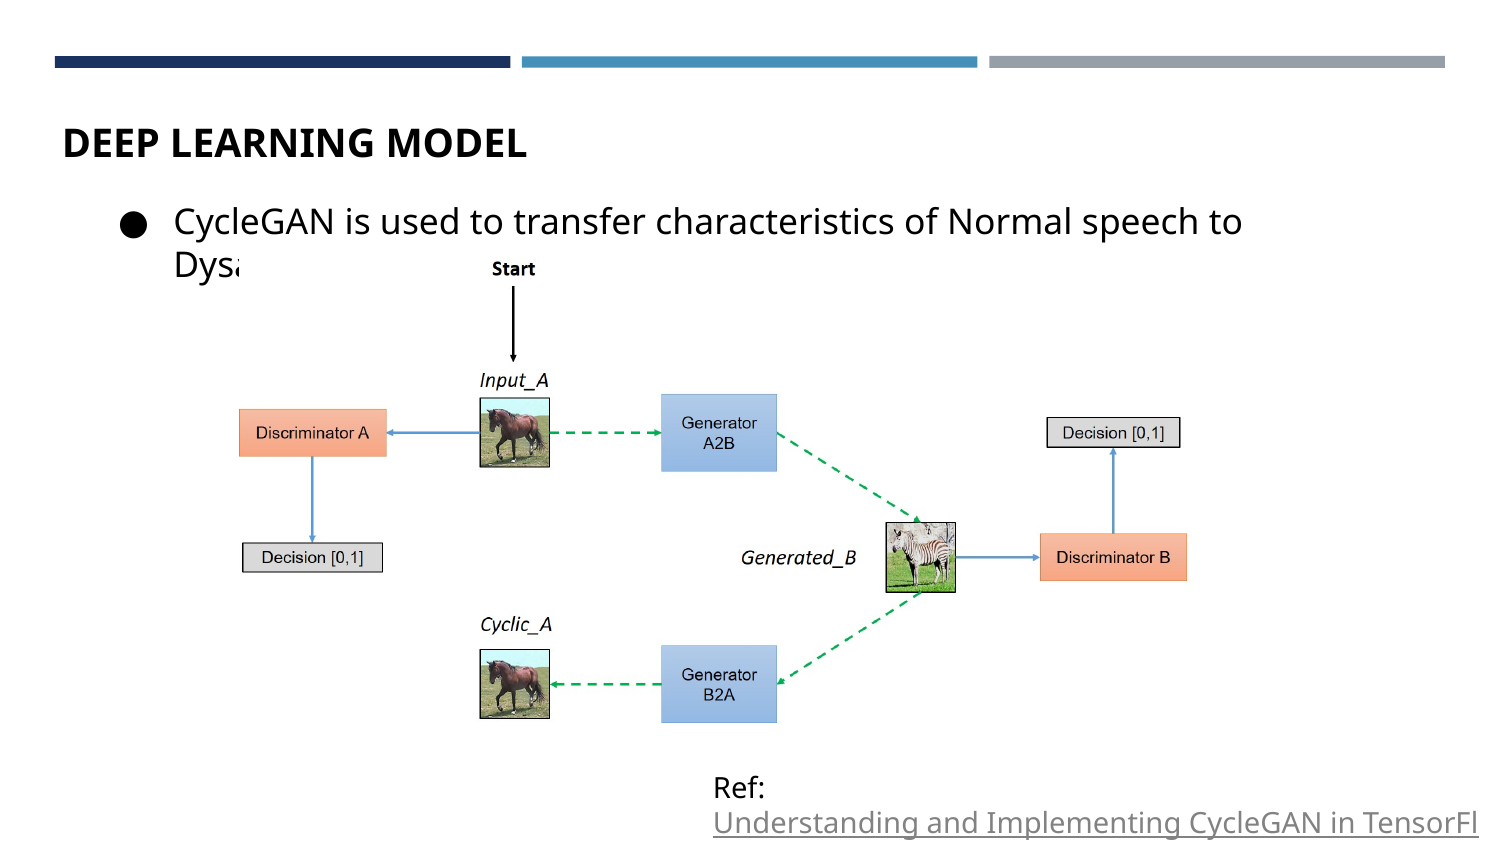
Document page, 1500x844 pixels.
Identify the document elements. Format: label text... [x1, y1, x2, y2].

text_box Ref: Understanding and Implementing CycleGAN in TensorFlow [697, 754, 1500, 844]
text_box DEEP LEARNING MODEL [50, 112, 715, 172]
picture [239, 248, 1187, 723]
text_box CycleGAN is used to transfer characteristics of Normal speech to Dysarthric speech [83, 184, 1417, 300]
